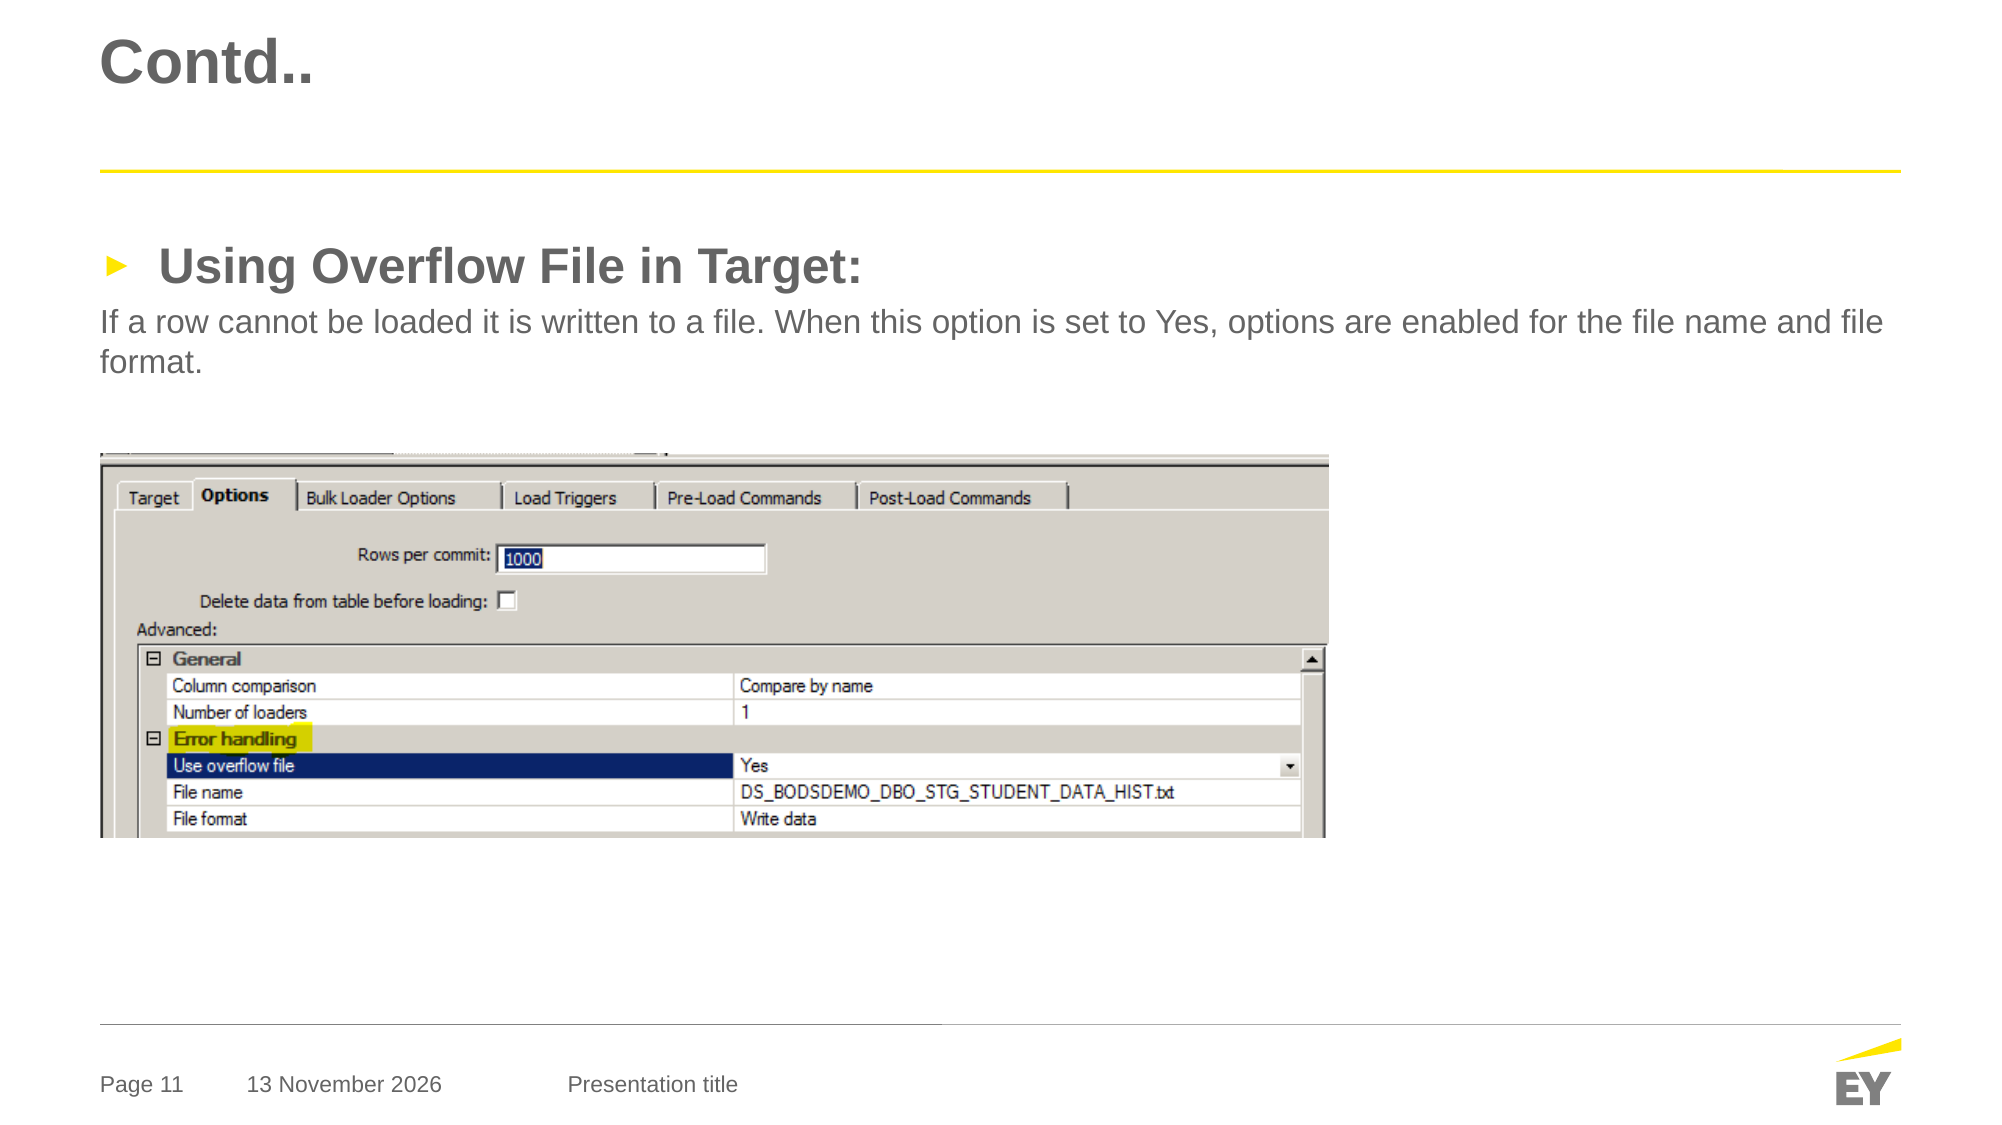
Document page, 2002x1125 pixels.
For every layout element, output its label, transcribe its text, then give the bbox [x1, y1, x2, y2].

title Contd.. [100, 33, 1901, 175]
picture [99, 453, 1329, 839]
list Using Overflow File in Target: If a row cannot be loaded it is written to a file. When this option is set to Yes, options are enabled for the file name and file format. [100, 233, 1901, 1005]
